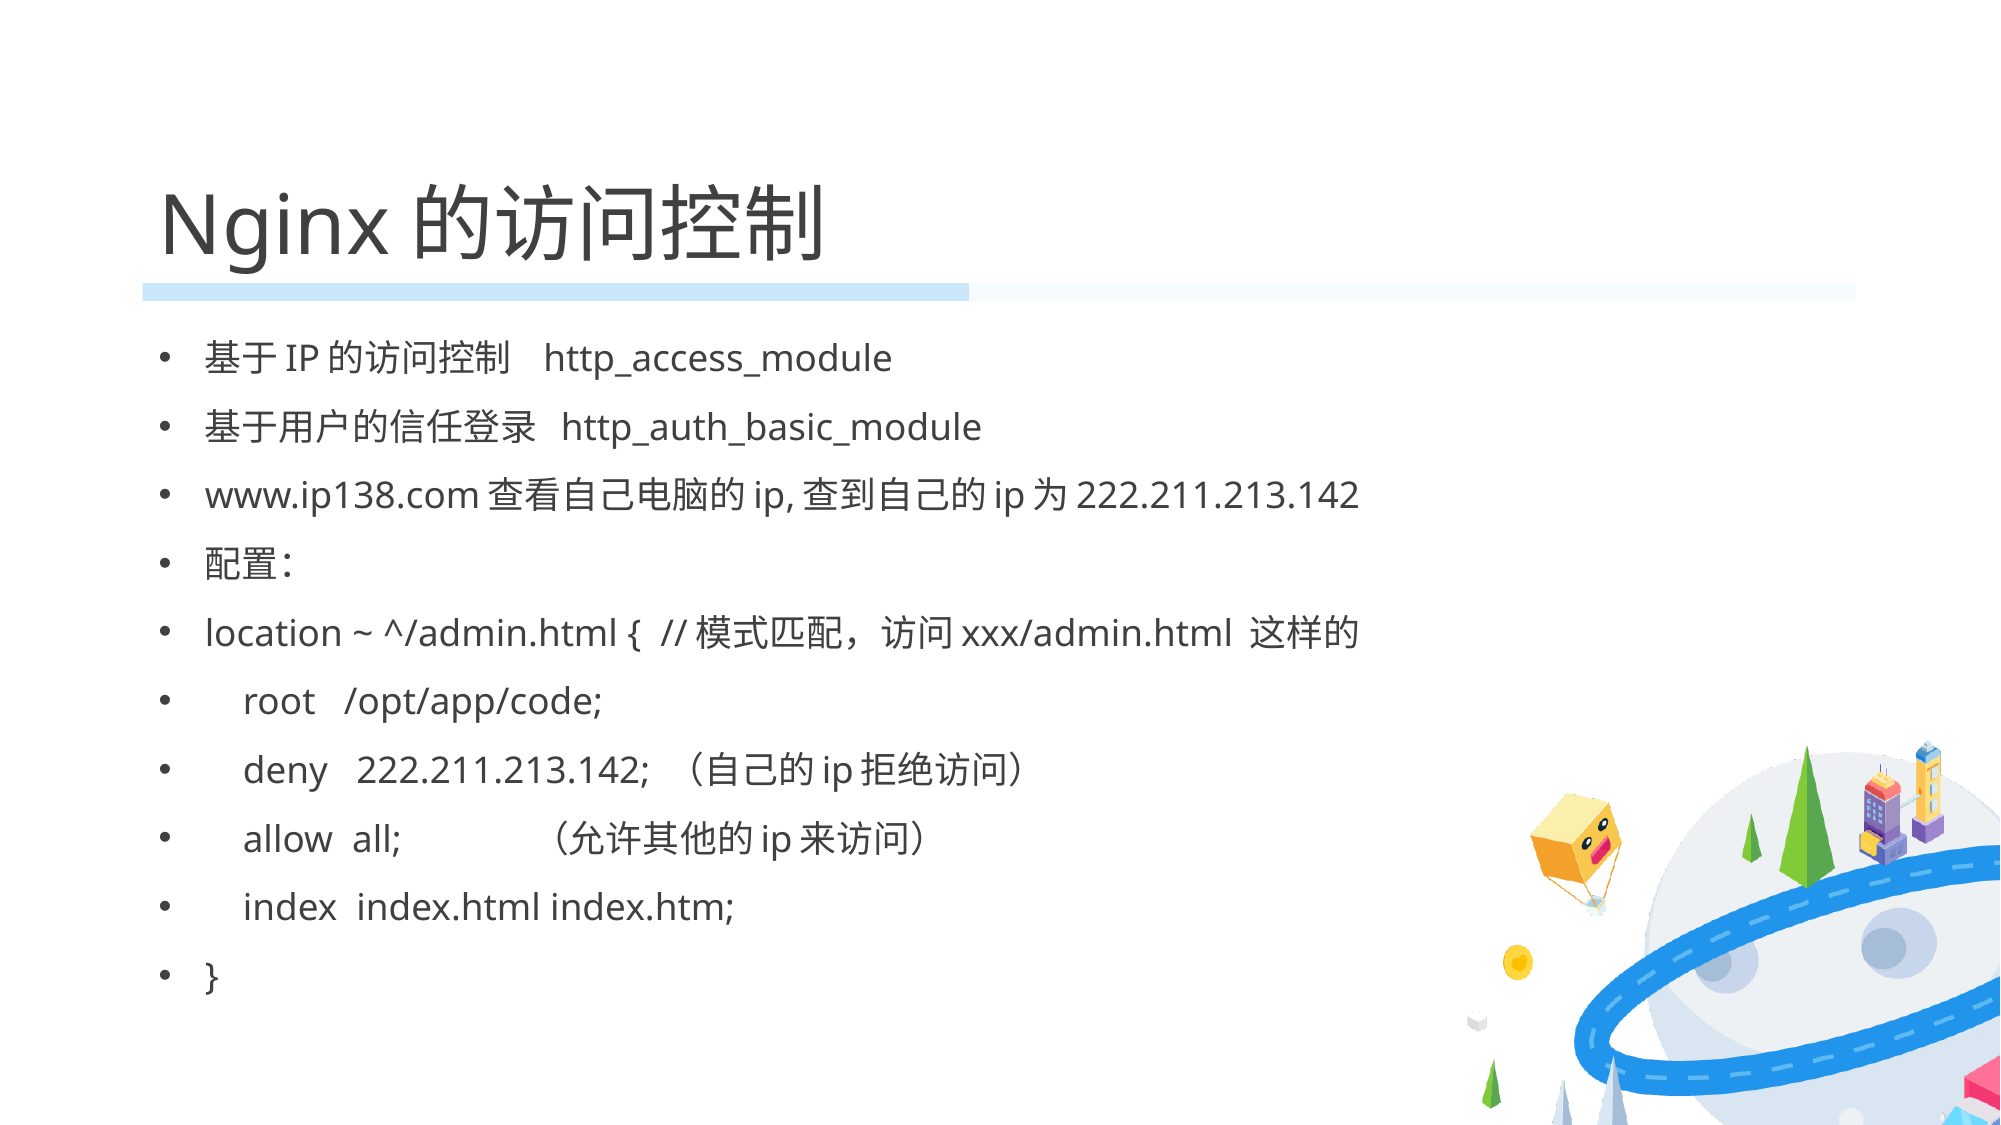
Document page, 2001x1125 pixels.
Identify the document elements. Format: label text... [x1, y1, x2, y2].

picture [1467, 740, 2000, 1125]
title Nginx的访问控制 [143, 54, 1857, 280]
list 基于IP的访问控制 http_access_module 基于用户的信任登录 http_auth_basic_module www.ip138.com查看自己电脑的ip,查到自己的ip为222.211.213.142 配置： location ~ ^/admin.html { //模式匹配，访问xxx/admin.html 这样的 root /opt/app/code; deny 222.211.213.142; （自己的ip拒绝访问） allow all; （允许其他的ip来访问） index index.html index.htm; } [143, 318, 1857, 1013]
